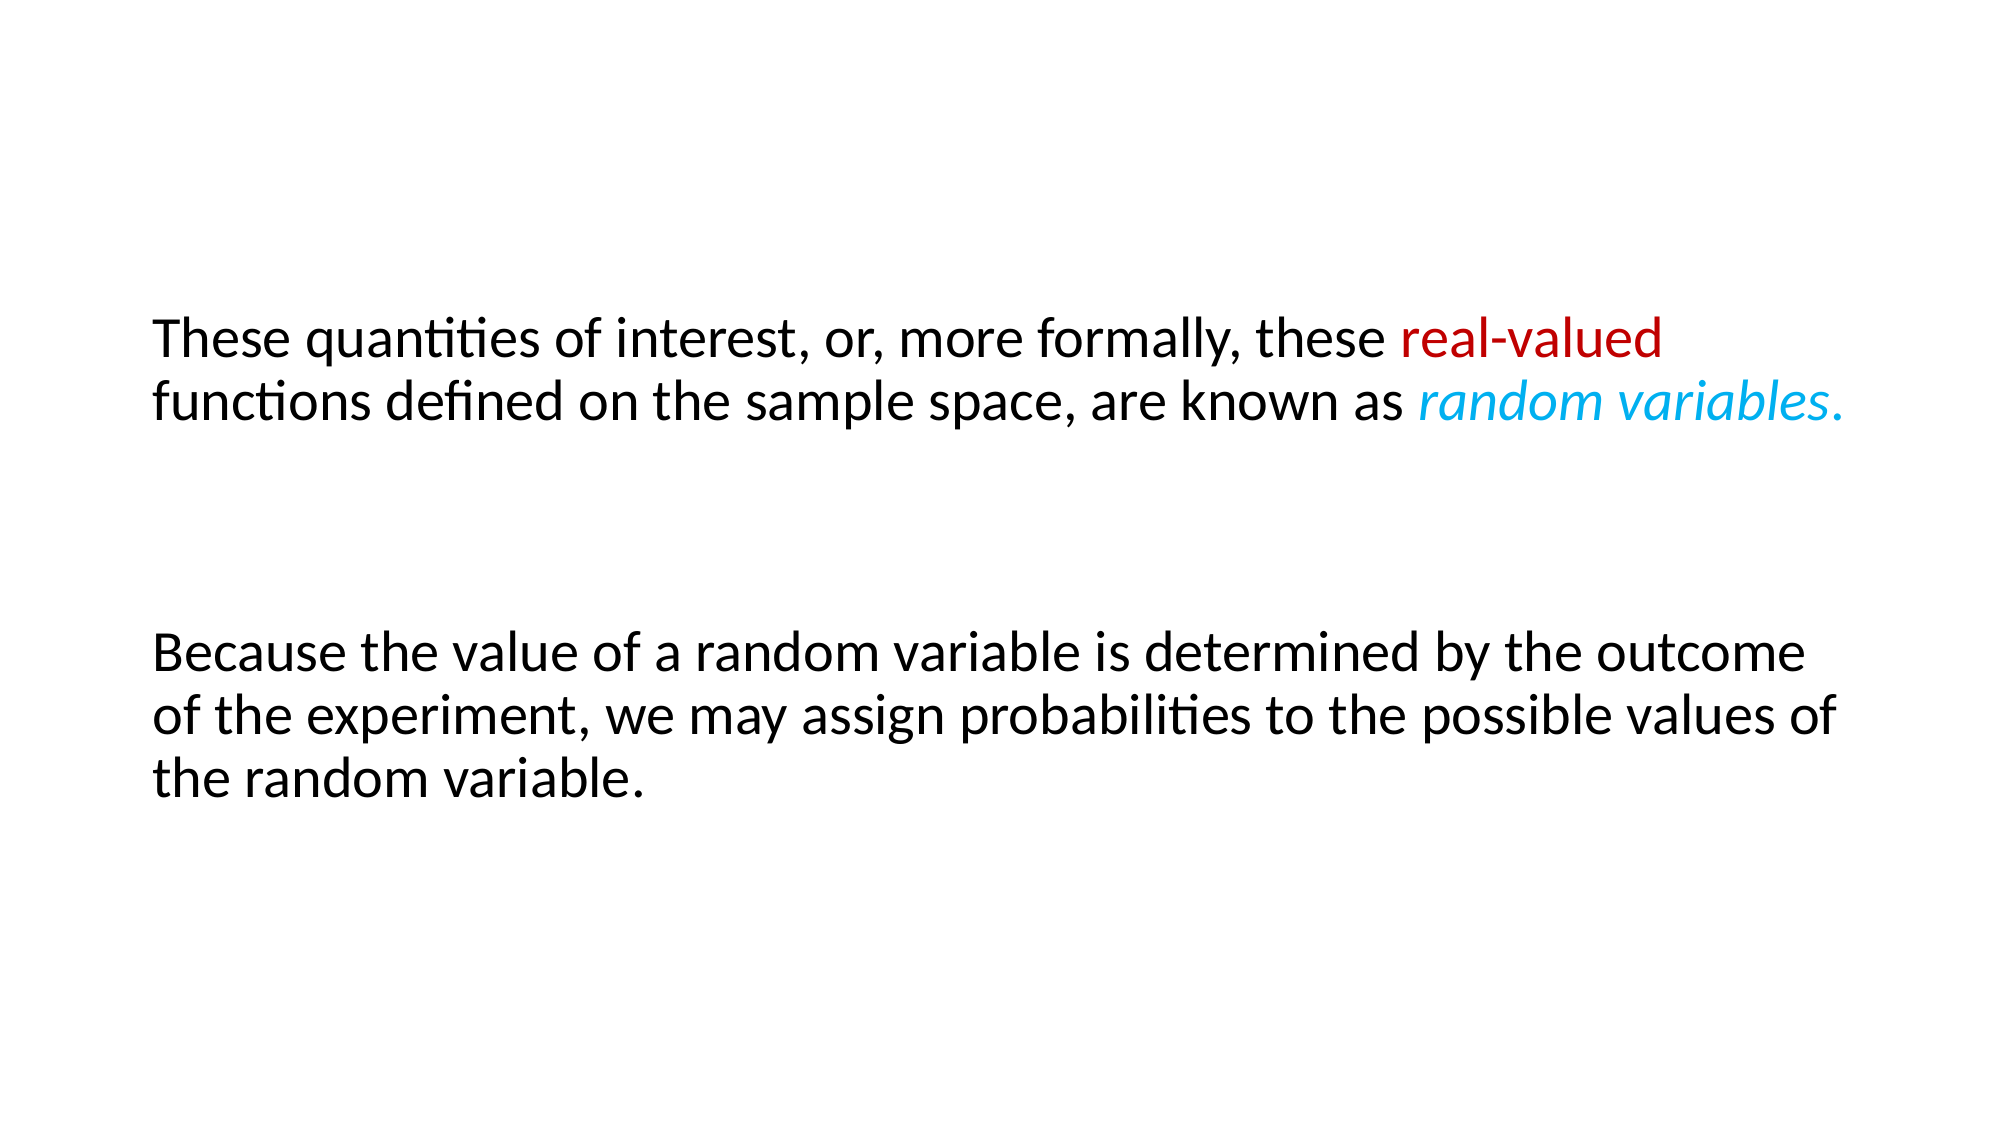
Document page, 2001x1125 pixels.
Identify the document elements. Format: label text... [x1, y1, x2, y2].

list These quantities of interest, or, more formally, these real-valued functions defined on the sample space, are known as random variables. Because the value of a random variable is determined by the outcome of the experiment, we may assign probabilities to the possible values of the random variable. [137, 299, 1863, 1014]
